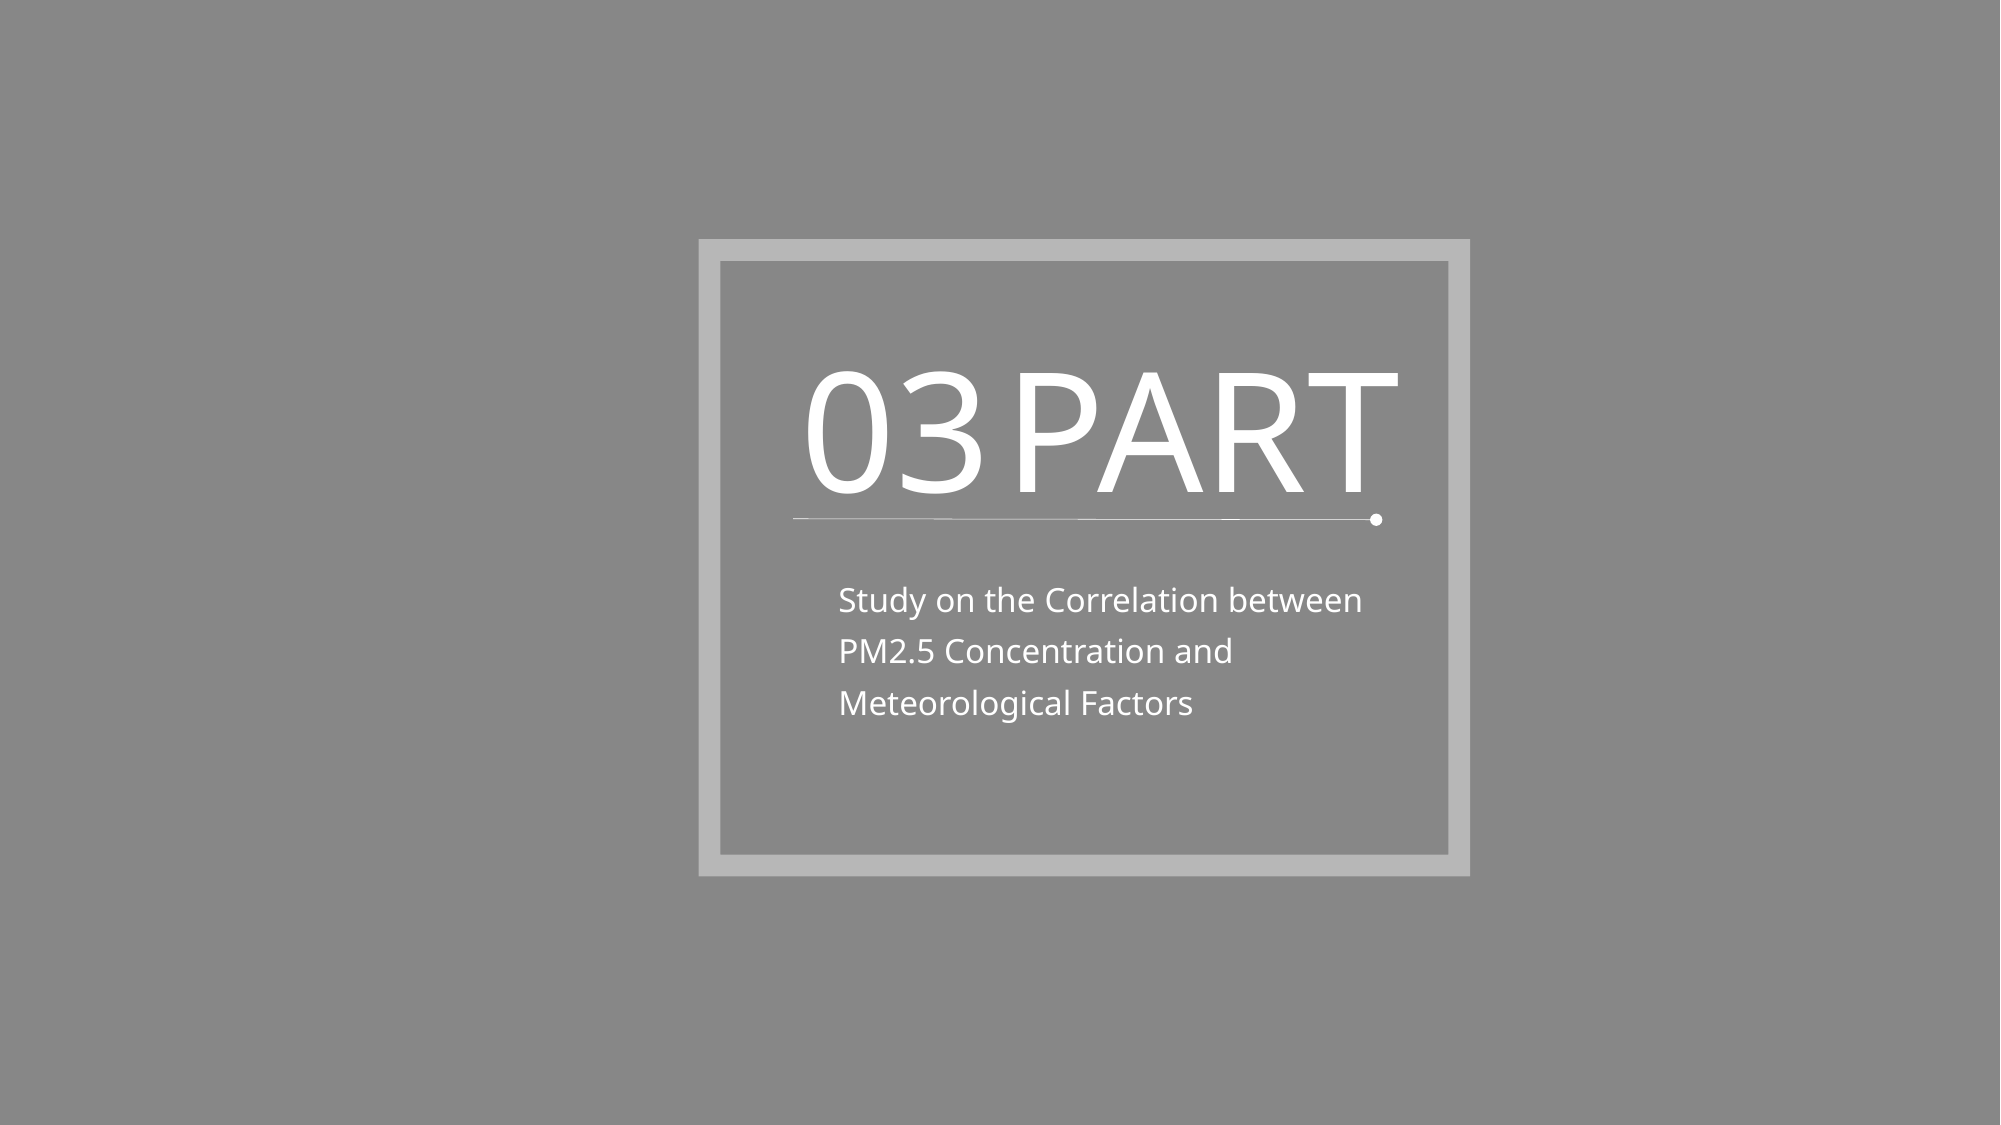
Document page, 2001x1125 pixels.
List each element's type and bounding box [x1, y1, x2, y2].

text_box [709, 249, 1460, 866]
text_box [0, 0, 2000, 1125]
